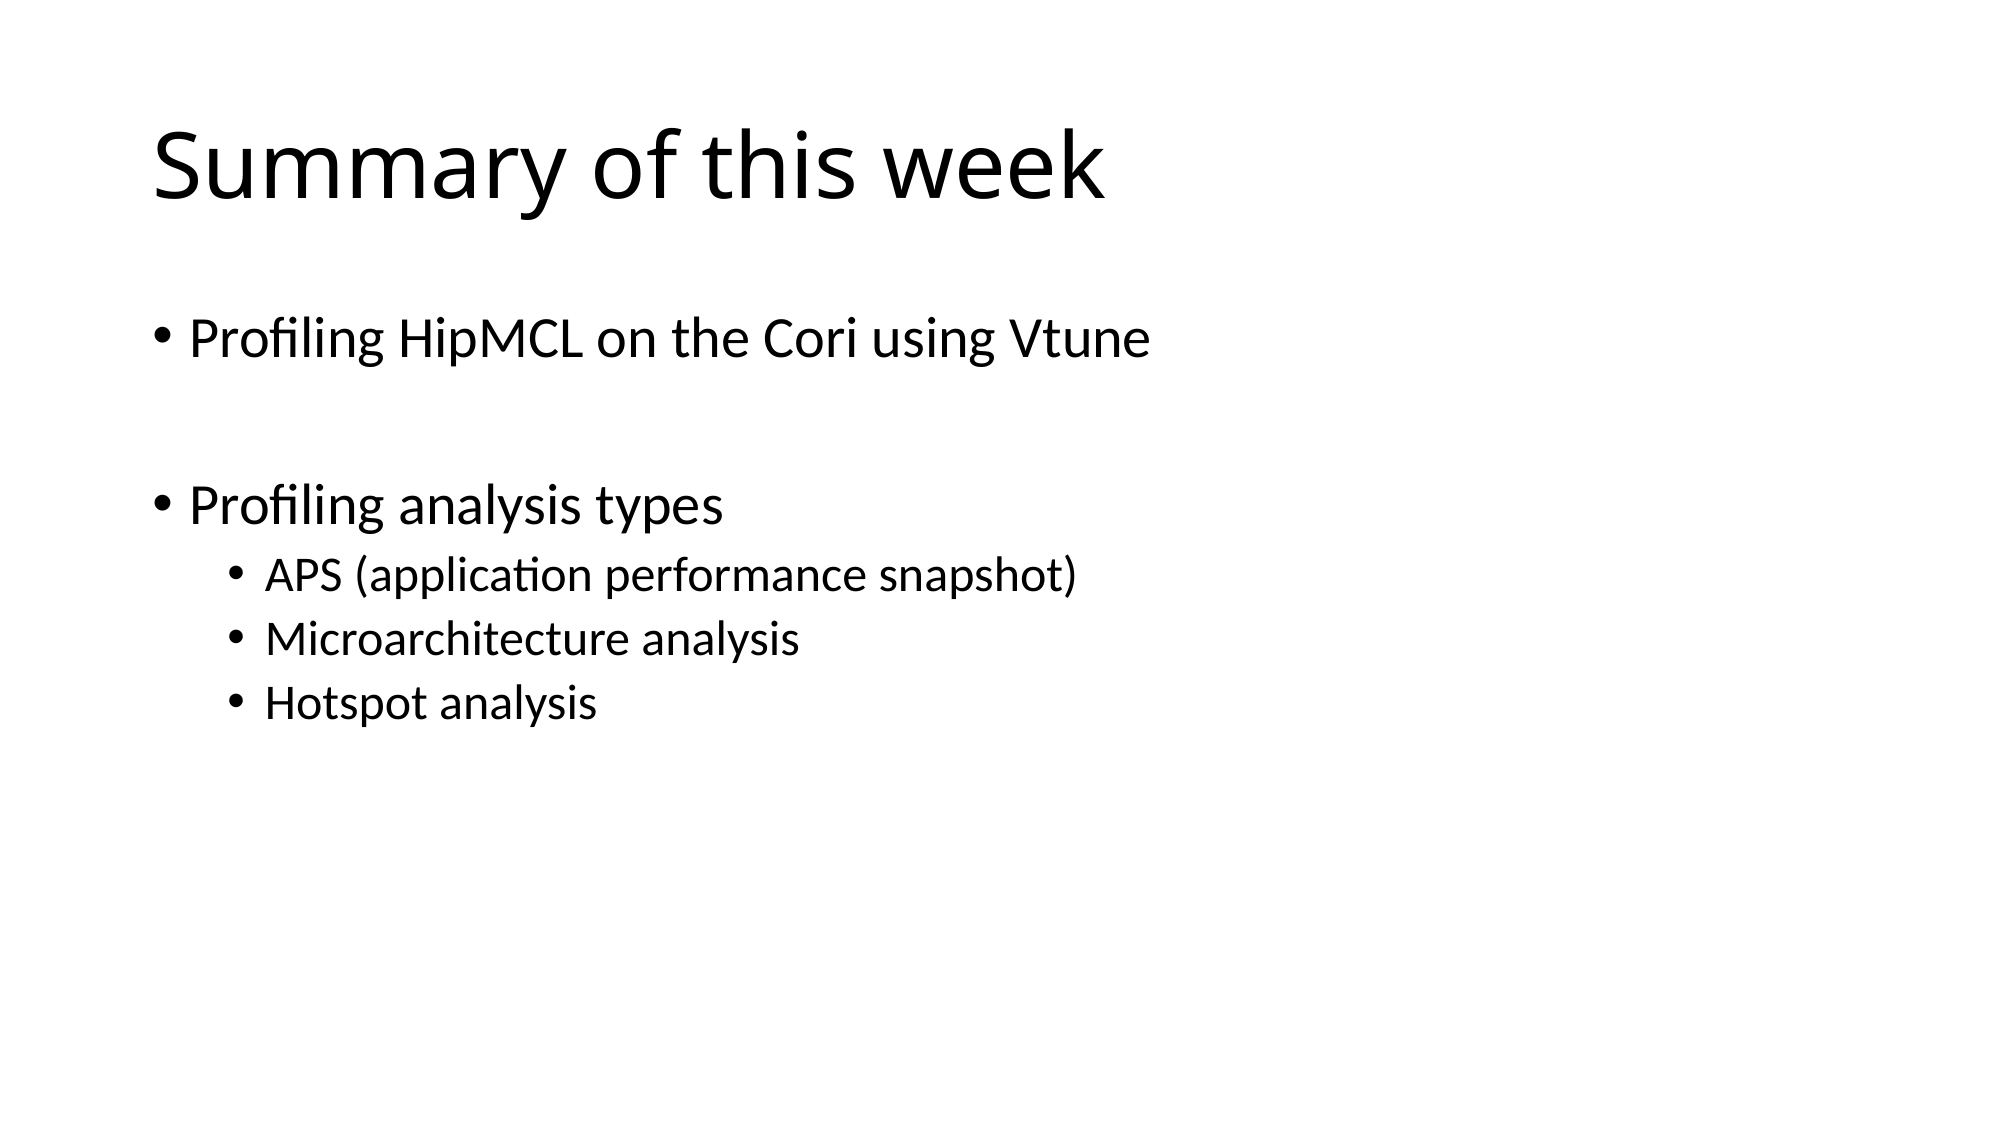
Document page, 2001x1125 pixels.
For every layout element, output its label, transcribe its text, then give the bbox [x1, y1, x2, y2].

list Profiling HipMCL on the Cori using Vtune Profiling analysis types APS (application performance snapshot) Microarchitecture analysis Hotspot analysis [137, 299, 1863, 1014]
title Summary of this week [137, 59, 1863, 278]
